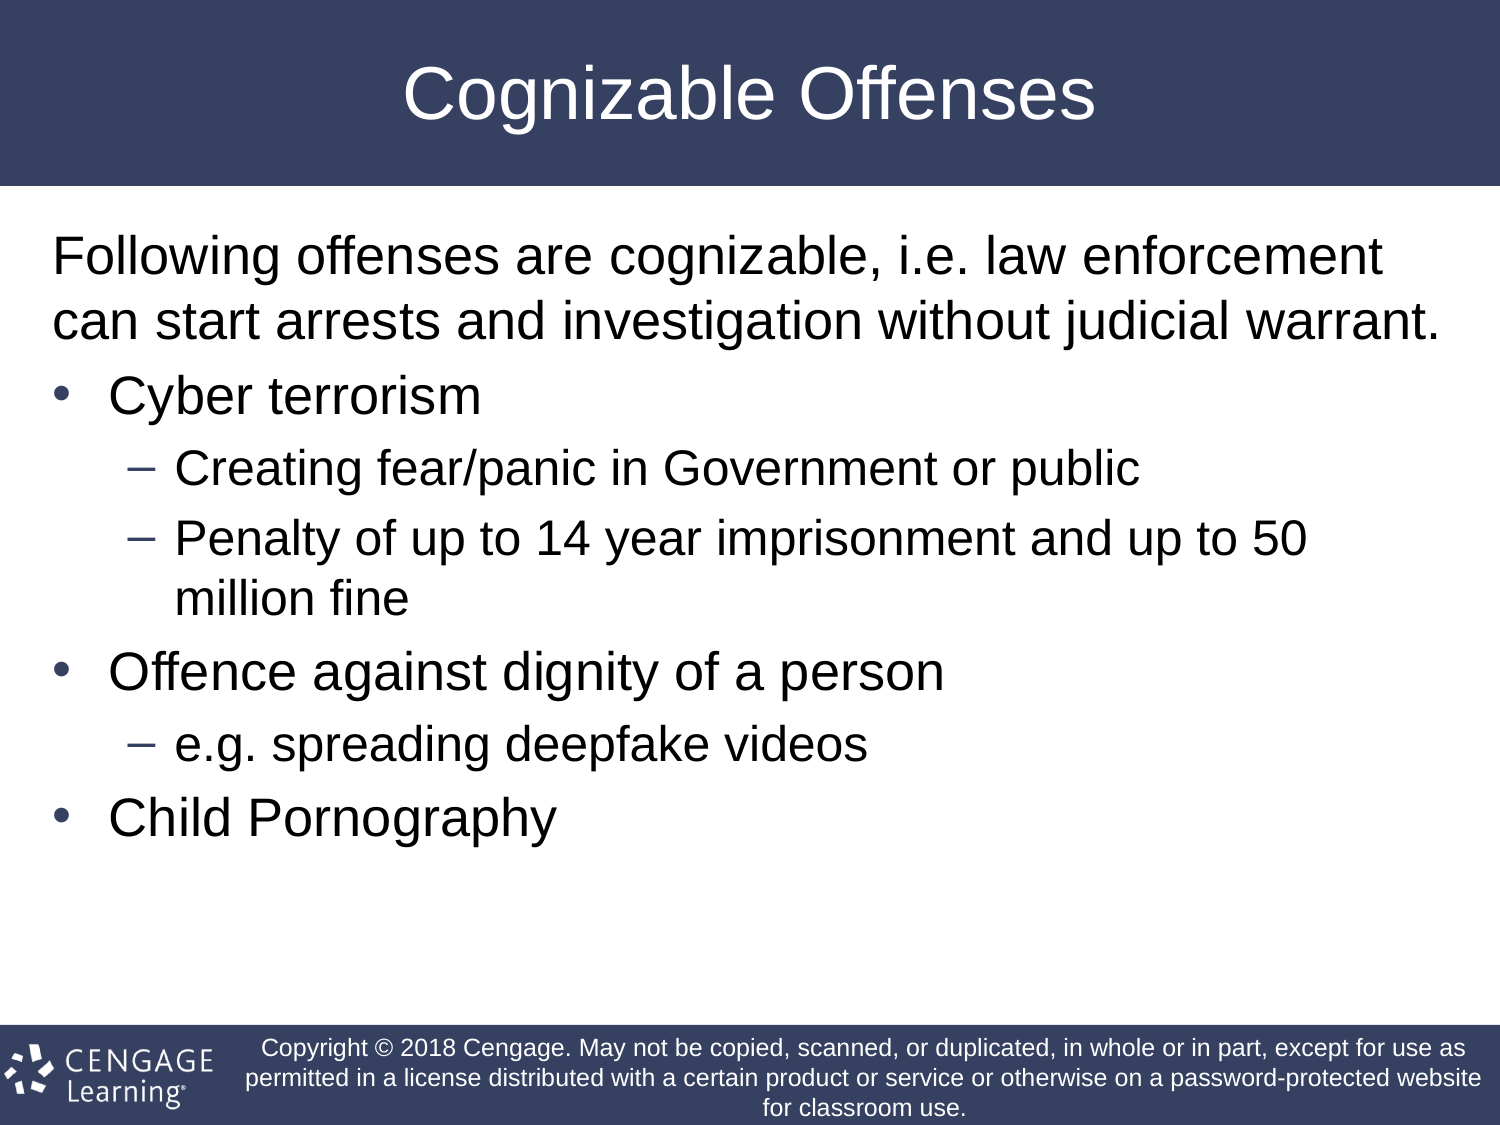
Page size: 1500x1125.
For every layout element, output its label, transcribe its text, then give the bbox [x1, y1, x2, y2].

list Following offenses are cognizable, i.e. law enforcement can start arrests and investigation without judicial warrant. Cyber terrorism Creating fear/panic in Government or public Penalty of up to 14 year imprisonment and up to 50 million fine Offence against dignity of a person e.g. spreading deepfake videos Child Pornography [37, 212, 1475, 1005]
picture [0, 1040, 216, 1113]
title Cognizable Offenses [7, 4, 1493, 176]
